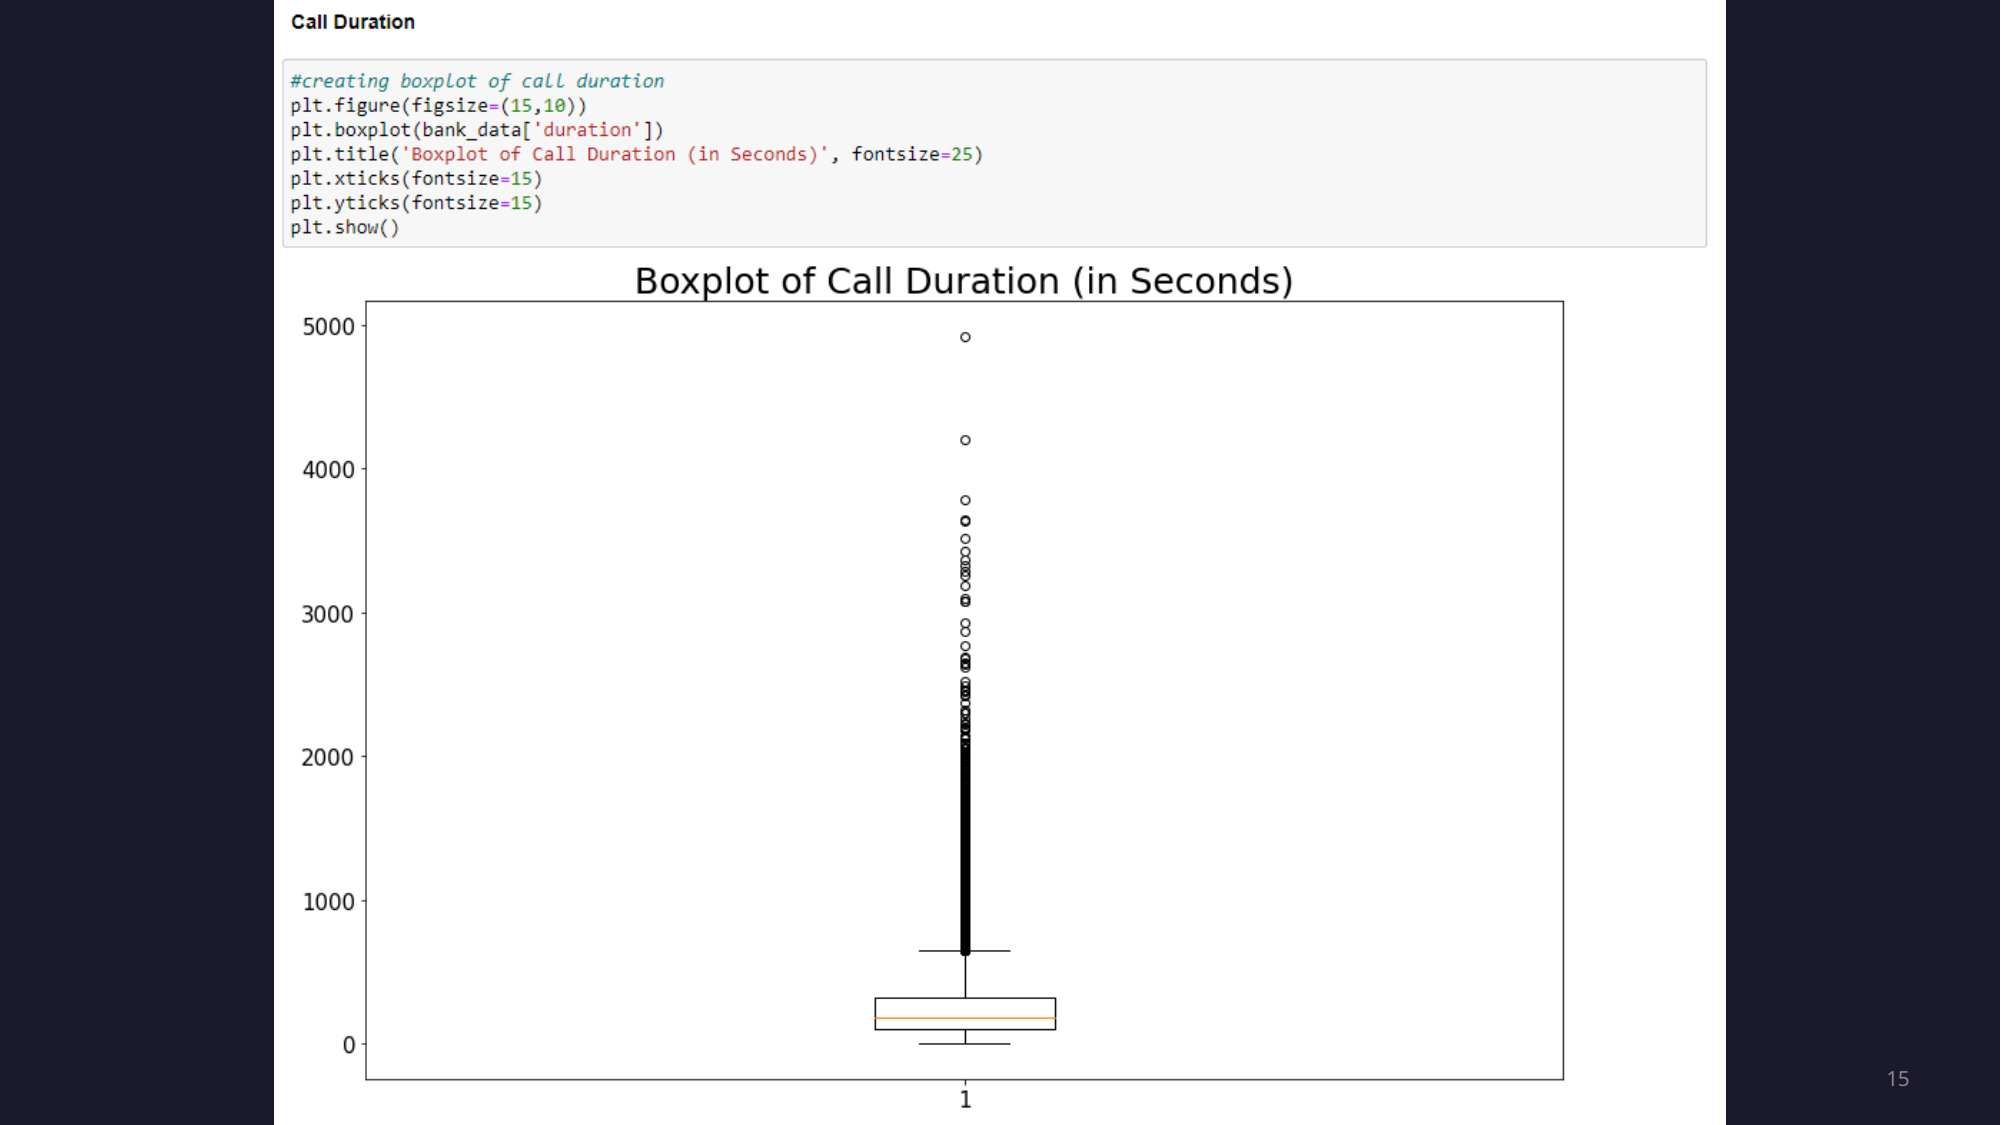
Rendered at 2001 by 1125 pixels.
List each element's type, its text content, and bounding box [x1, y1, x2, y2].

picture [274, 0, 1726, 1125]
slide_number 15 [1726, 1067, 1910, 1093]
